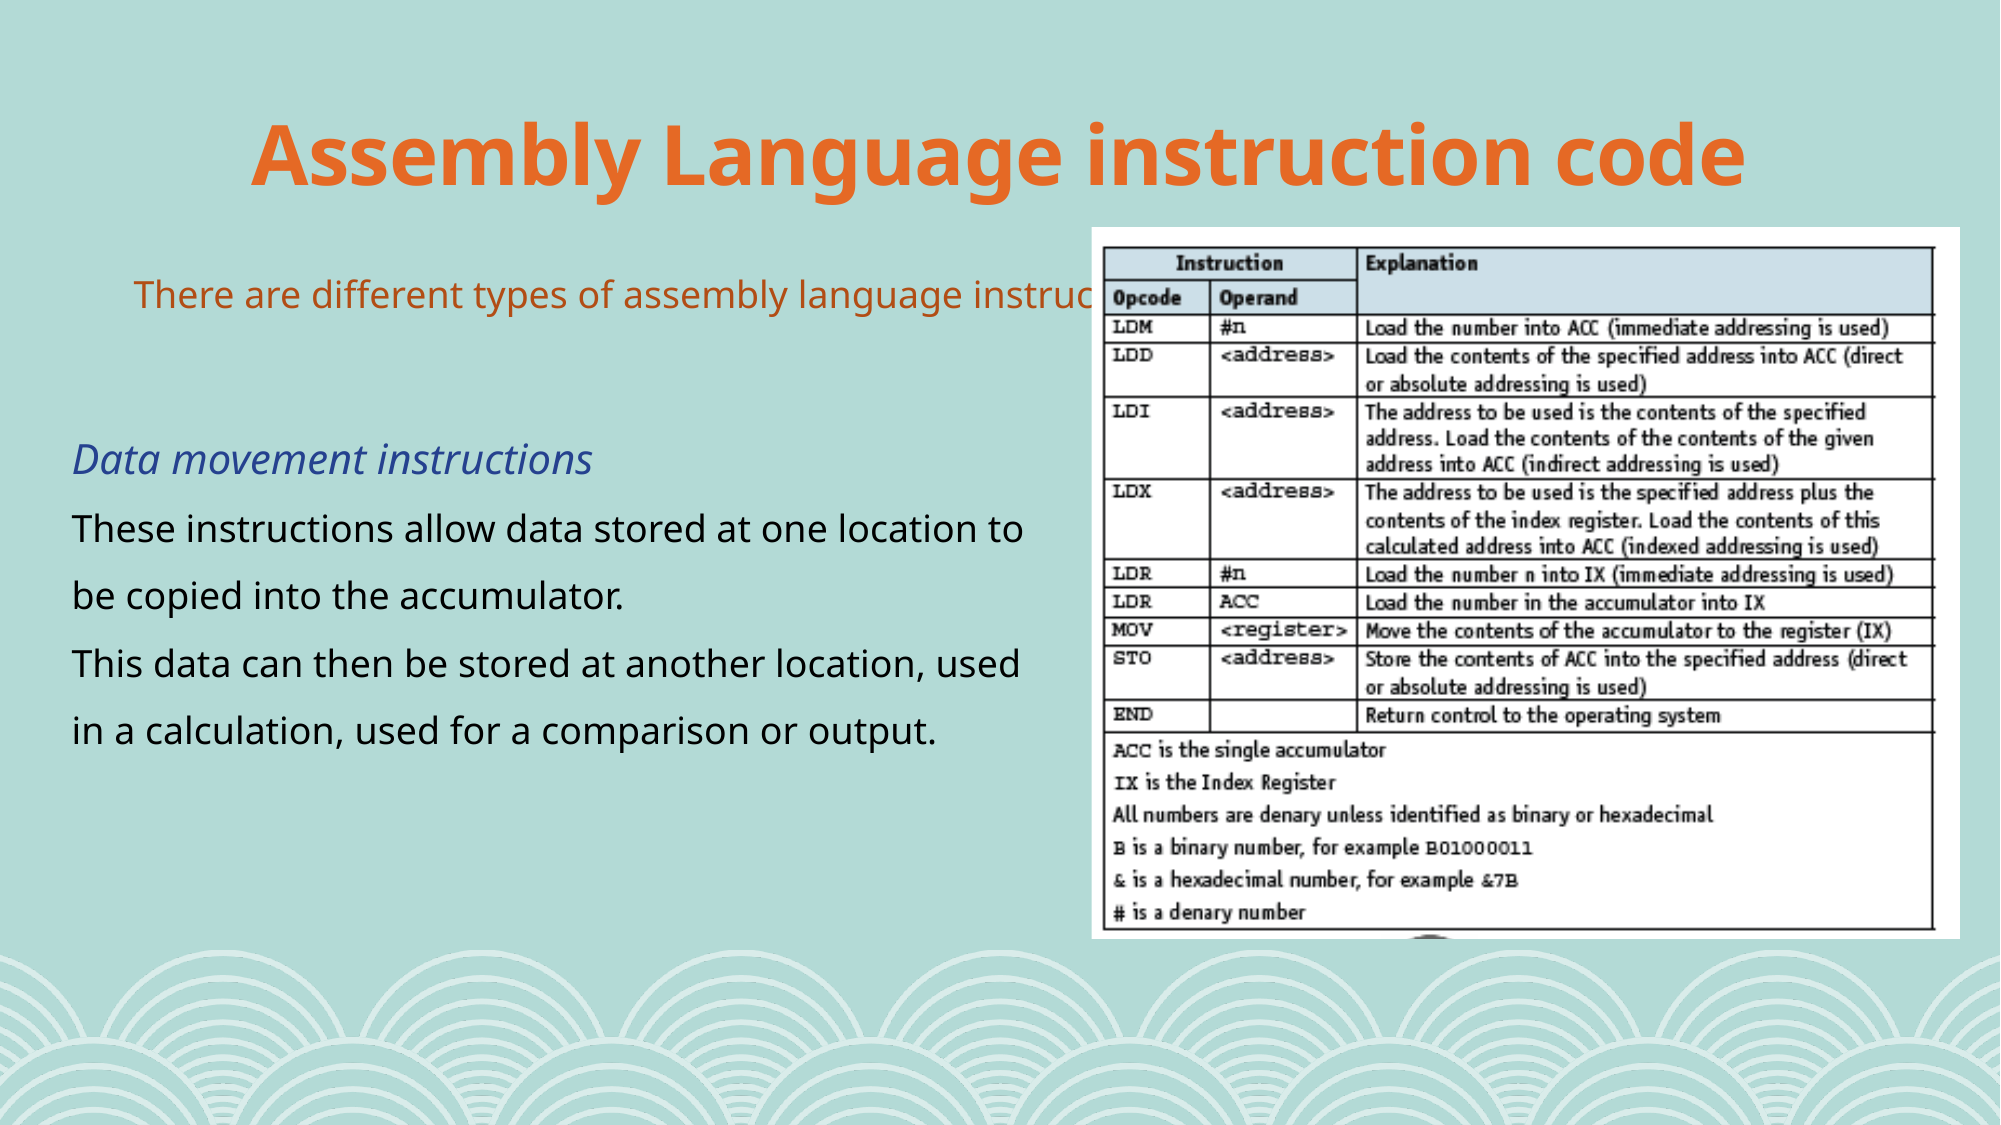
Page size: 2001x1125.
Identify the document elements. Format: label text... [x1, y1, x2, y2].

text_box Data movement instructions These instructions allow data stored at one location to be copied into the accumulator. This data can then be stored at another location, used in a calculation, used for a comparison or output. [56, 400, 1057, 760]
picture [1091, 227, 1960, 939]
title Assembly Language instruction code [250, 99, 1750, 275]
list There are different types of assembly language instructions. [133, 275, 1091, 390]
